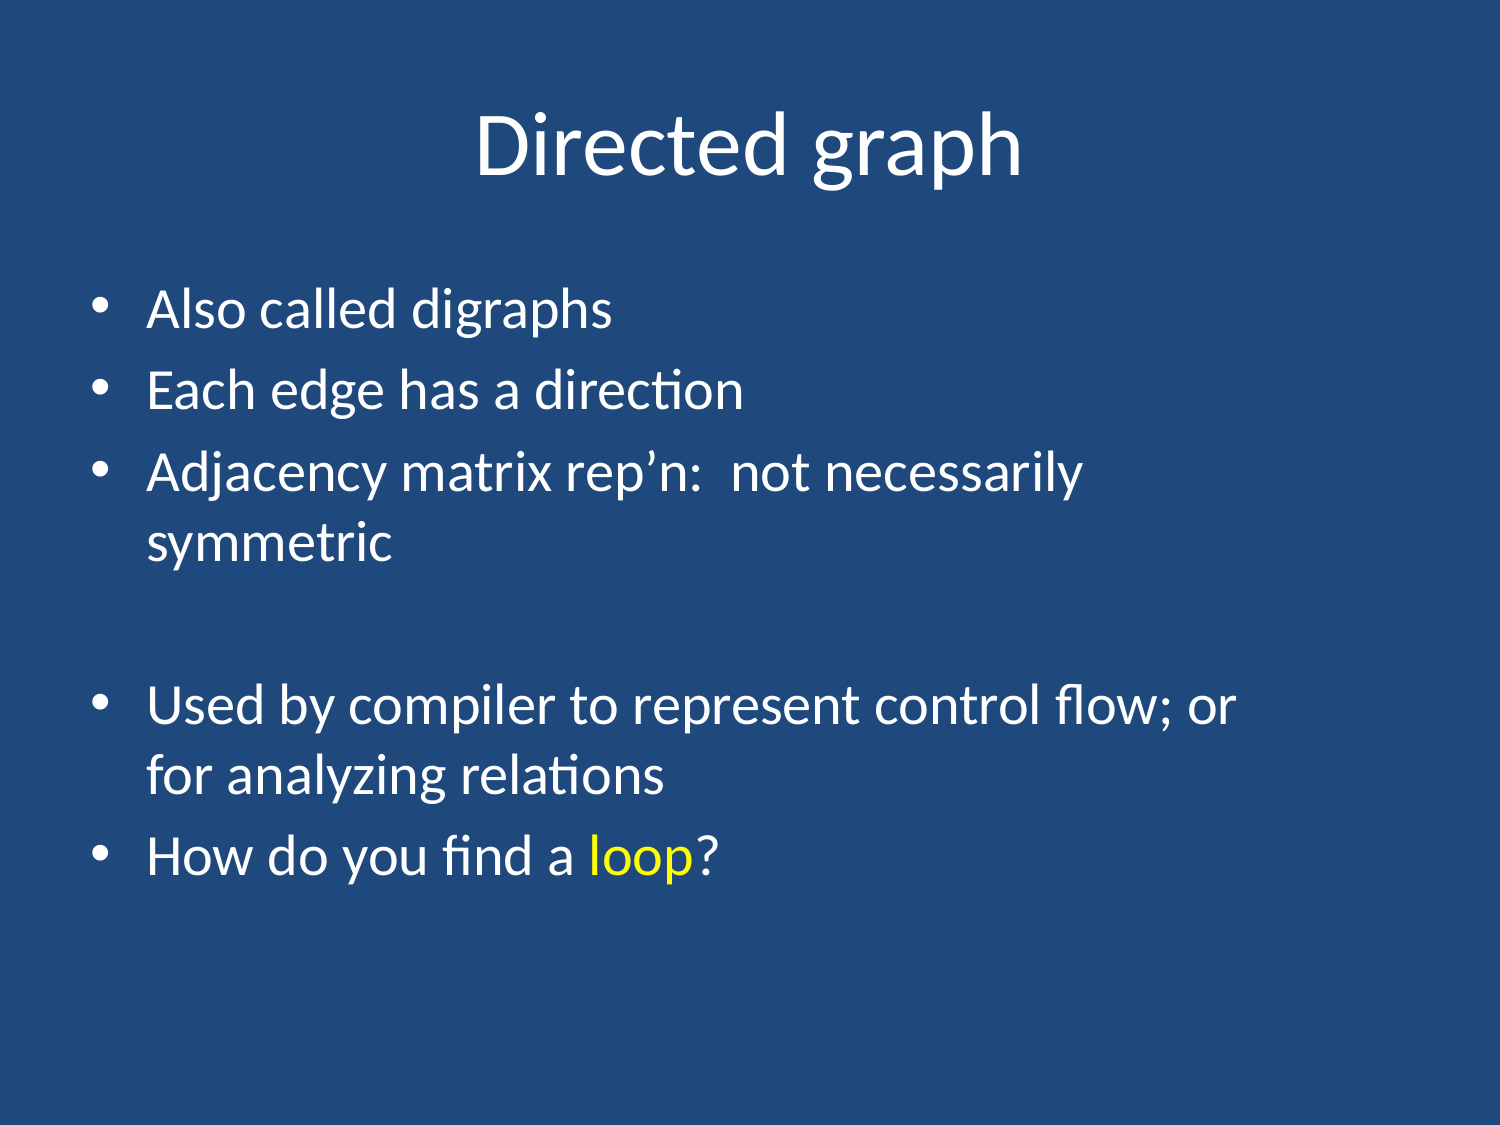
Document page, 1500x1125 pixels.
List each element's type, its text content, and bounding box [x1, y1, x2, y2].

list Also called digraphs Each edge has a direction Adjacency matrix rep’n: not necessarily symmetric Used by compiler to represent control flow; or for analyzing relations How do you find a loop? [75, 262, 1325, 1005]
title Directed graph [75, 45, 1425, 233]
